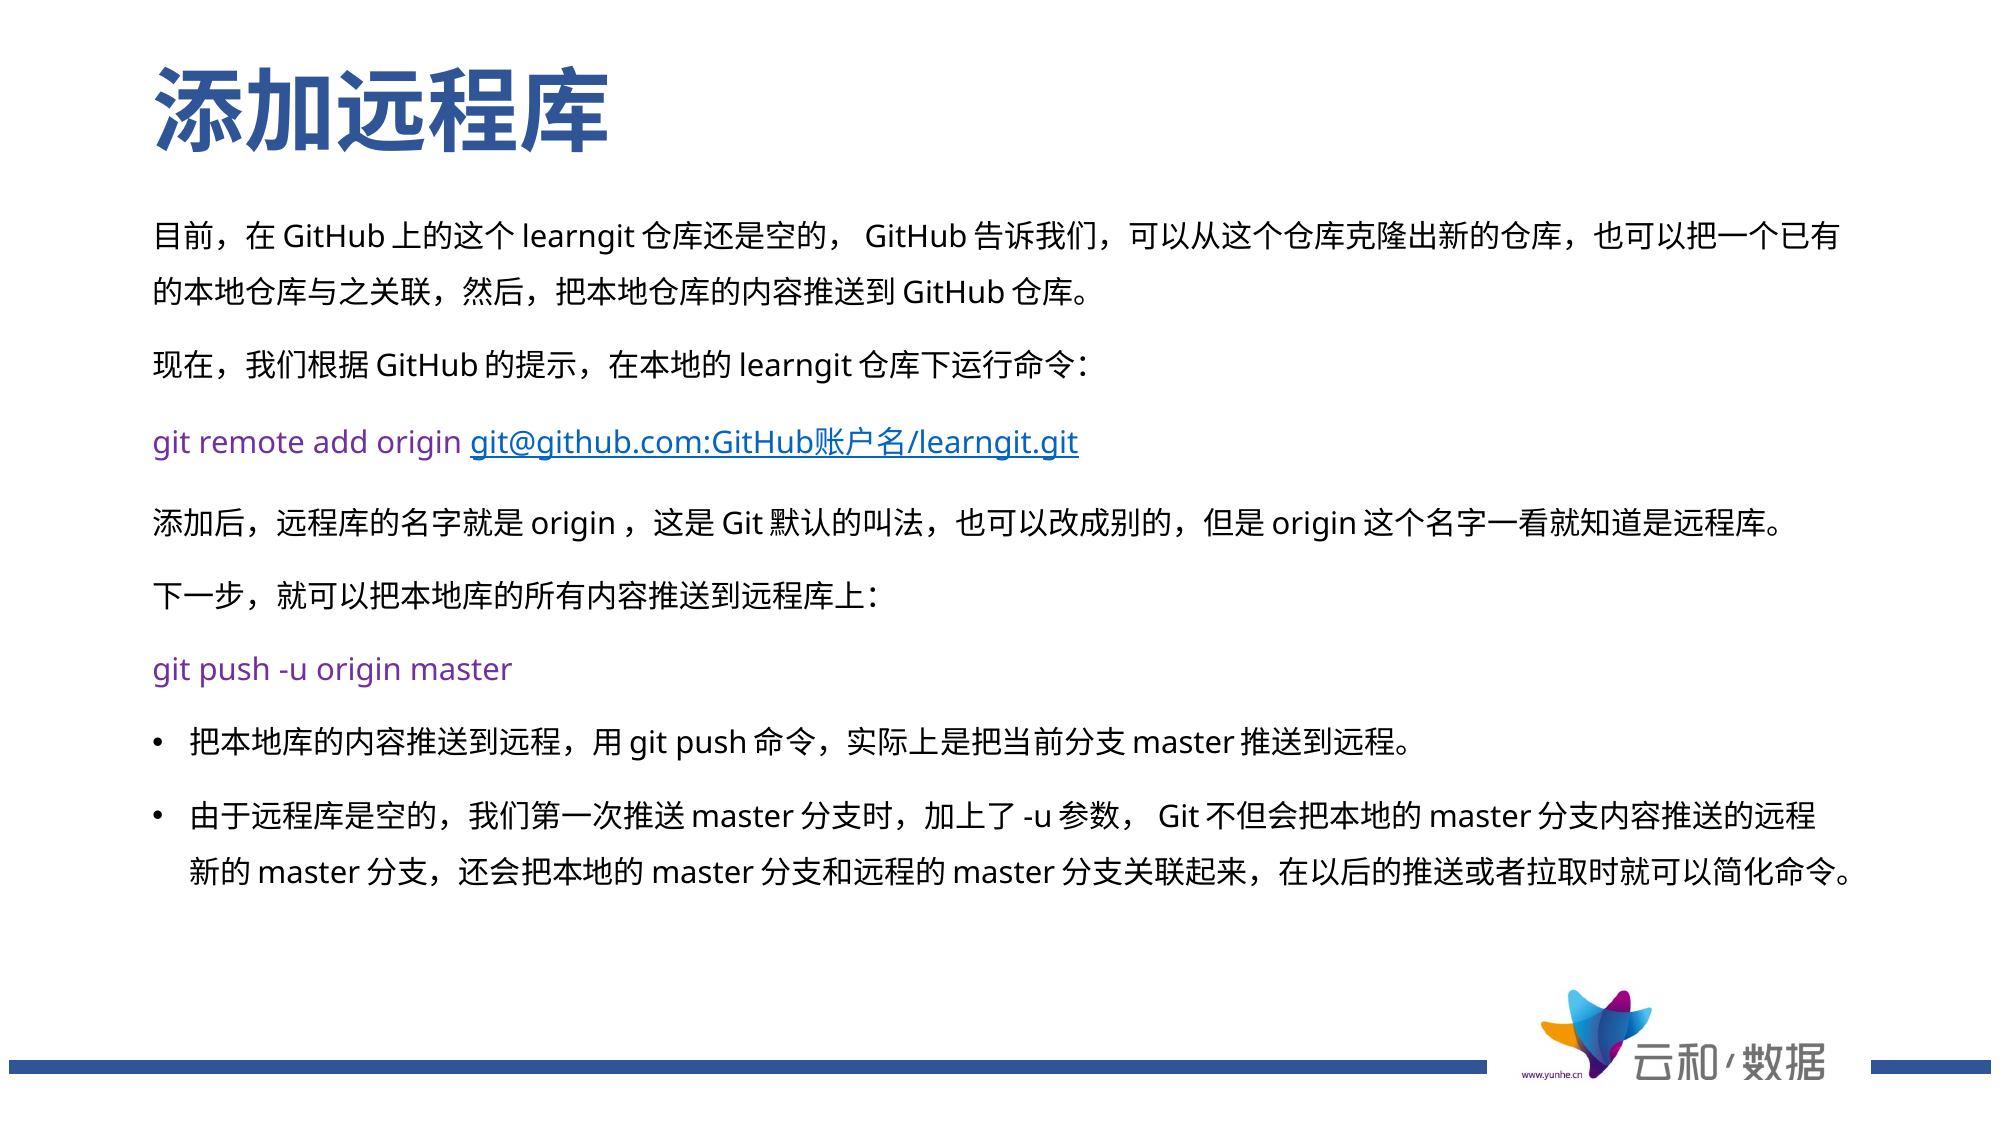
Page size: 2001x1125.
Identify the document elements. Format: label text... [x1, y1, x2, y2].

title 添加远程库 [137, 5, 1863, 189]
picture [1504, 981, 1845, 1106]
list 目前，在GitHub上的这个learngit仓库还是空的，GitHub告诉我们，可以从这个仓库克隆出新的仓库，也可以把一个已有的本地仓库与之关联，然后，把本地仓库的内容推送到GitHub仓库。 现在，我们根据GitHub的提示，在本地的learngit仓库下运行命令： git remote add origin git@github.com:GitHub账户名/learngit.git 添加后，远程库的名字就是origin，这是Git默认的叫法，也可以改成别的，但是origin这个名字一看就知道是远程库。 下一步，就可以把本地库的所有内容推送到远程库上： git push -u origin master 把本地库的内容推送到远程，用git push命令，实际上是把当前分支master推送到远程。 由于远程库是空的，我们第一次推送master分支时，加上了-u参数，Git不但会把本地的master分支内容推送的远程新的master分支，还会把本地的master分支和远程的master分支关联起来，在以后的推送或者拉取时就可以简化命令。 [137, 189, 1863, 955]
